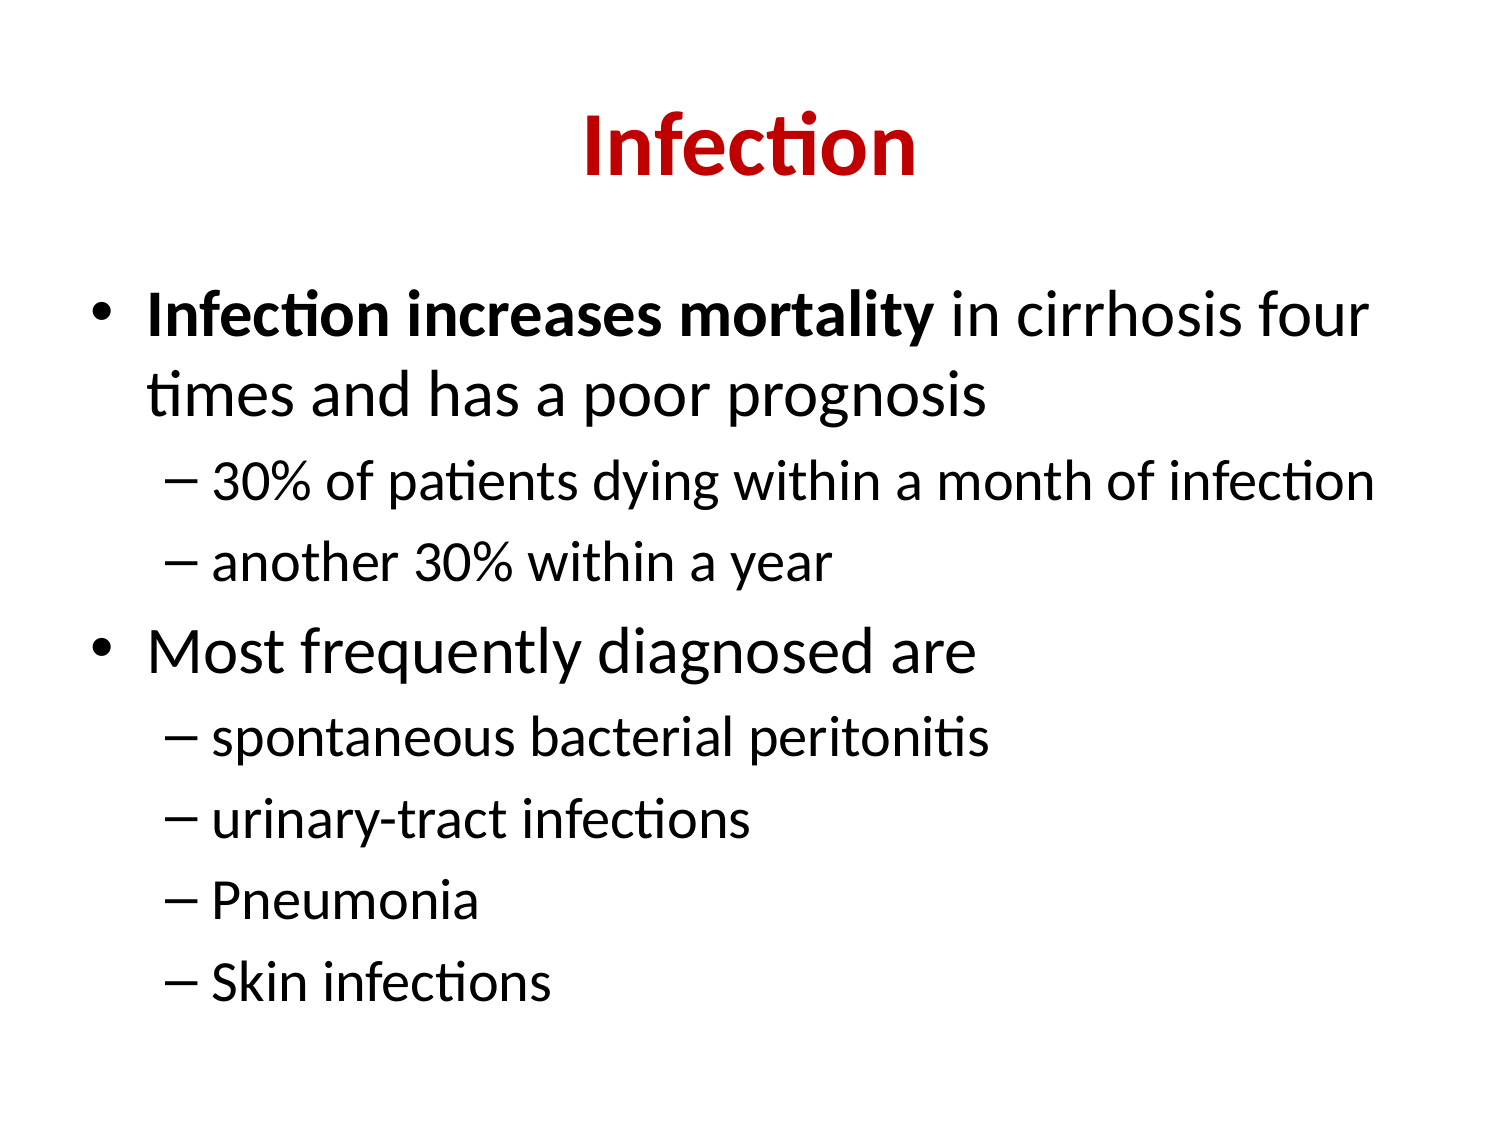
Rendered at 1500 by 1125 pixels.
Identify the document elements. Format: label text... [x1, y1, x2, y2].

list Infection increases mortality in cirrhosis four times and has a poor prognosis 30% of patients dying within a month of infection another 30% within a year Most frequently diagnosed are spontaneous bacterial peritonitis urinary-tract infections Pneumonia Skin infections [75, 262, 1425, 1050]
title Infection [75, 45, 1425, 233]
